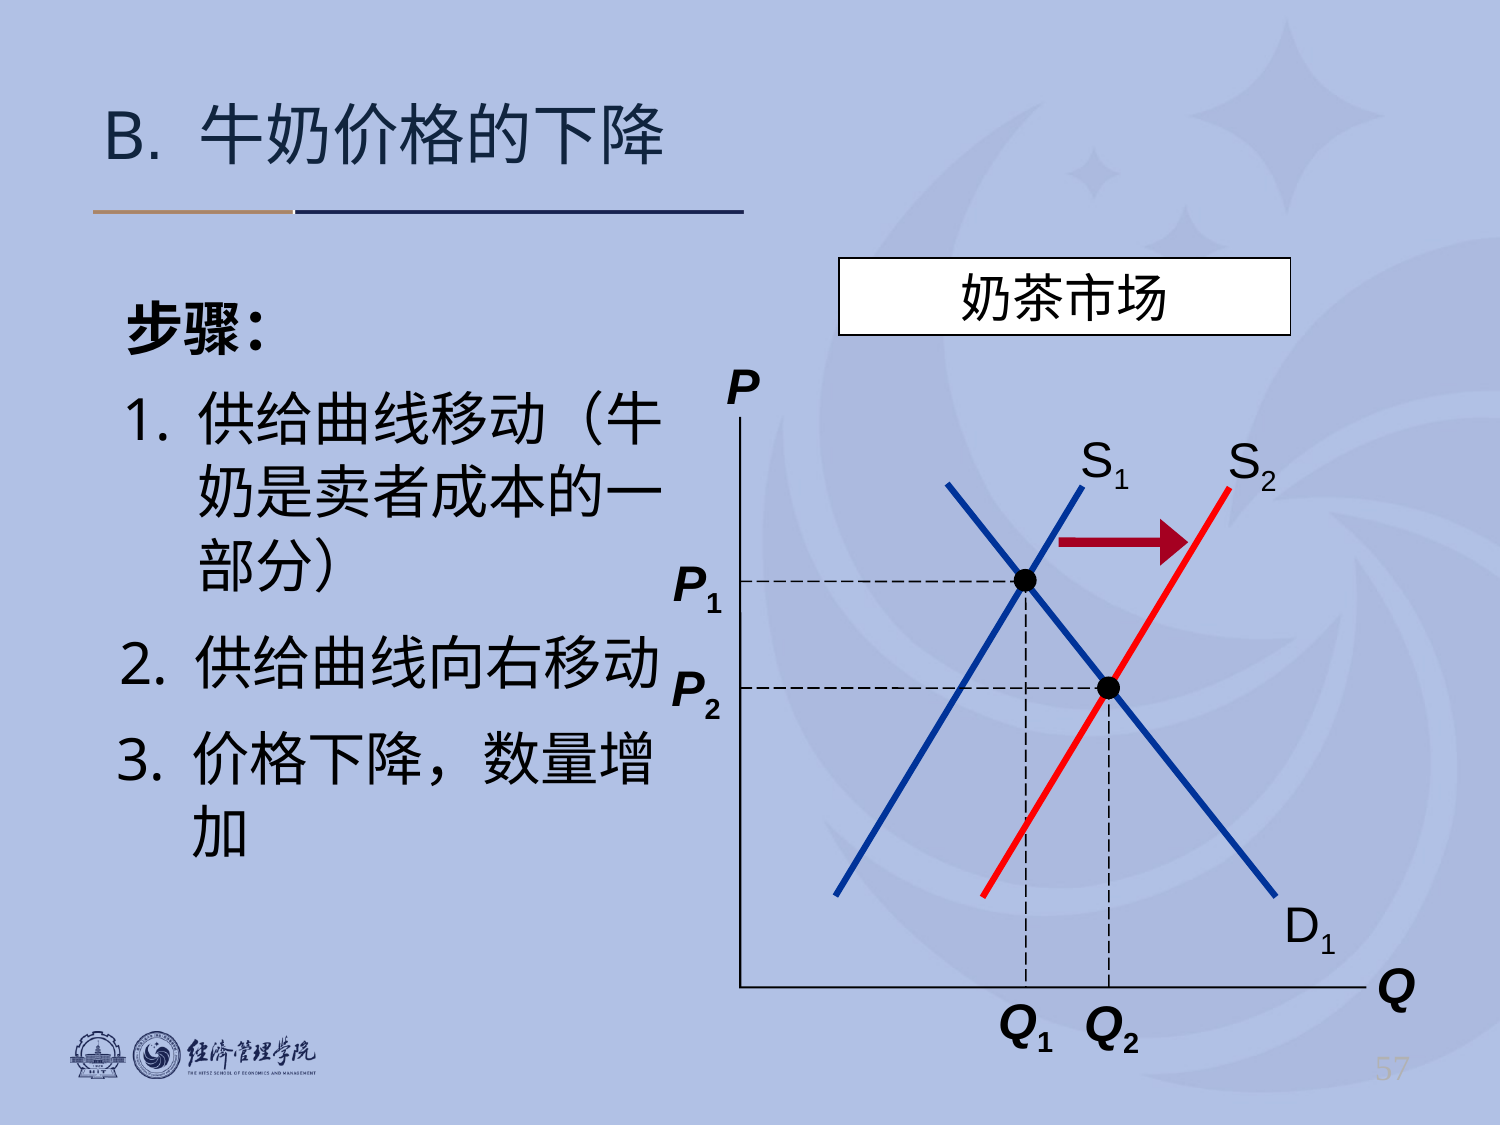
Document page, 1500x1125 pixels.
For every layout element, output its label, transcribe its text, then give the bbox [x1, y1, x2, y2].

text_box 1. 供给曲线移动（牛奶是卖者成本的一部分） [107, 371, 682, 600]
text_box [655, 656, 1152, 1052]
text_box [1157, 483, 1356, 960]
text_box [708, 346, 1435, 1022]
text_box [982, 421, 1300, 898]
text_box 2. 供给曲线向右移动 [104, 614, 652, 705]
text_box 步骤： [110, 280, 337, 371]
text_box 奶茶市场 [838, 257, 1291, 335]
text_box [835, 419, 983, 549]
picture [0, 0, 1500, 1125]
text_box 3. 价格下降，数量增加 [101, 710, 650, 869]
title B. 牛奶价格的下降 [87, 54, 1434, 211]
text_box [657, 551, 977, 655]
